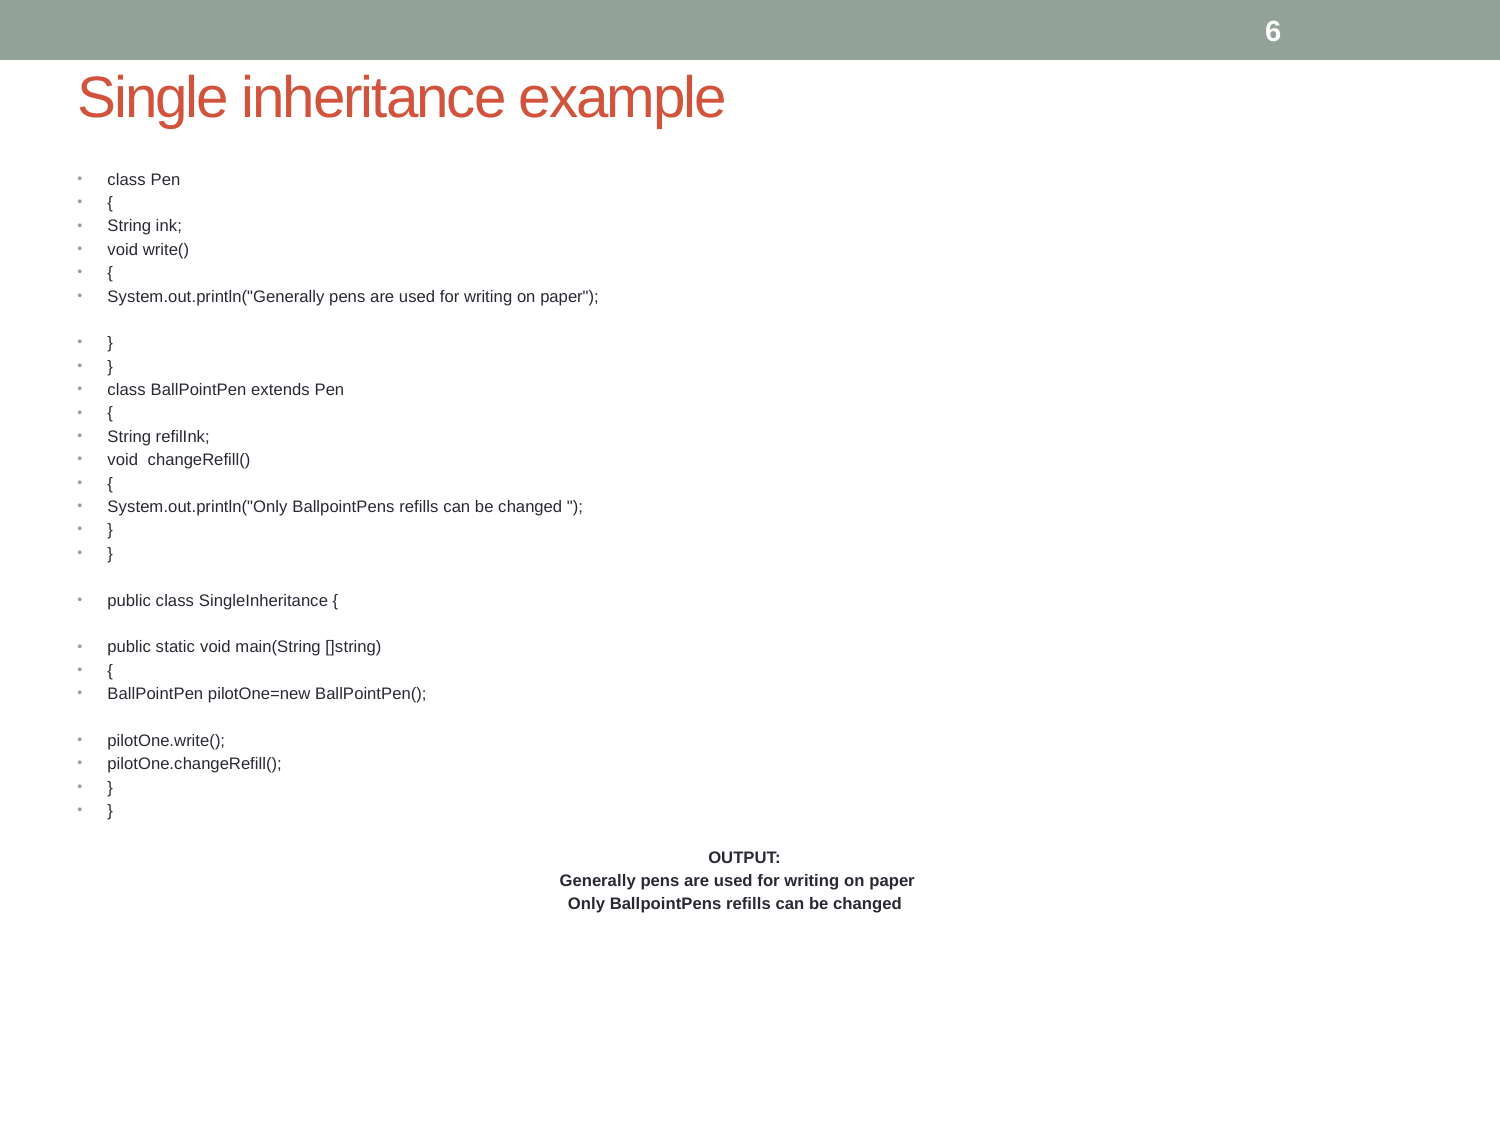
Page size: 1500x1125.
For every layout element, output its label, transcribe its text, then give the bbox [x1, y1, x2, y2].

title Single inheritance example [62, 37, 1413, 137]
slide_number 6 [1250, 3, 1425, 57]
list class Pen { String ink; void write() { System.out.println("Generally pens are used for writing on paper"); } } class BallPointPen extends Pen { String refilInk; void changeRefill() { System.out.println("Only BallpointPens refills can be changed "); } } public class SingleInheritance { public static void main(String []string) { BallPointPen pilotOne=new BallPointPen(); pilotOne.write(); pilotOne.changeRefill(); } } OUTPUT: Generally pens are used for writing on paper Only BallpointPens refills can be changed [62, 137, 1413, 1063]
